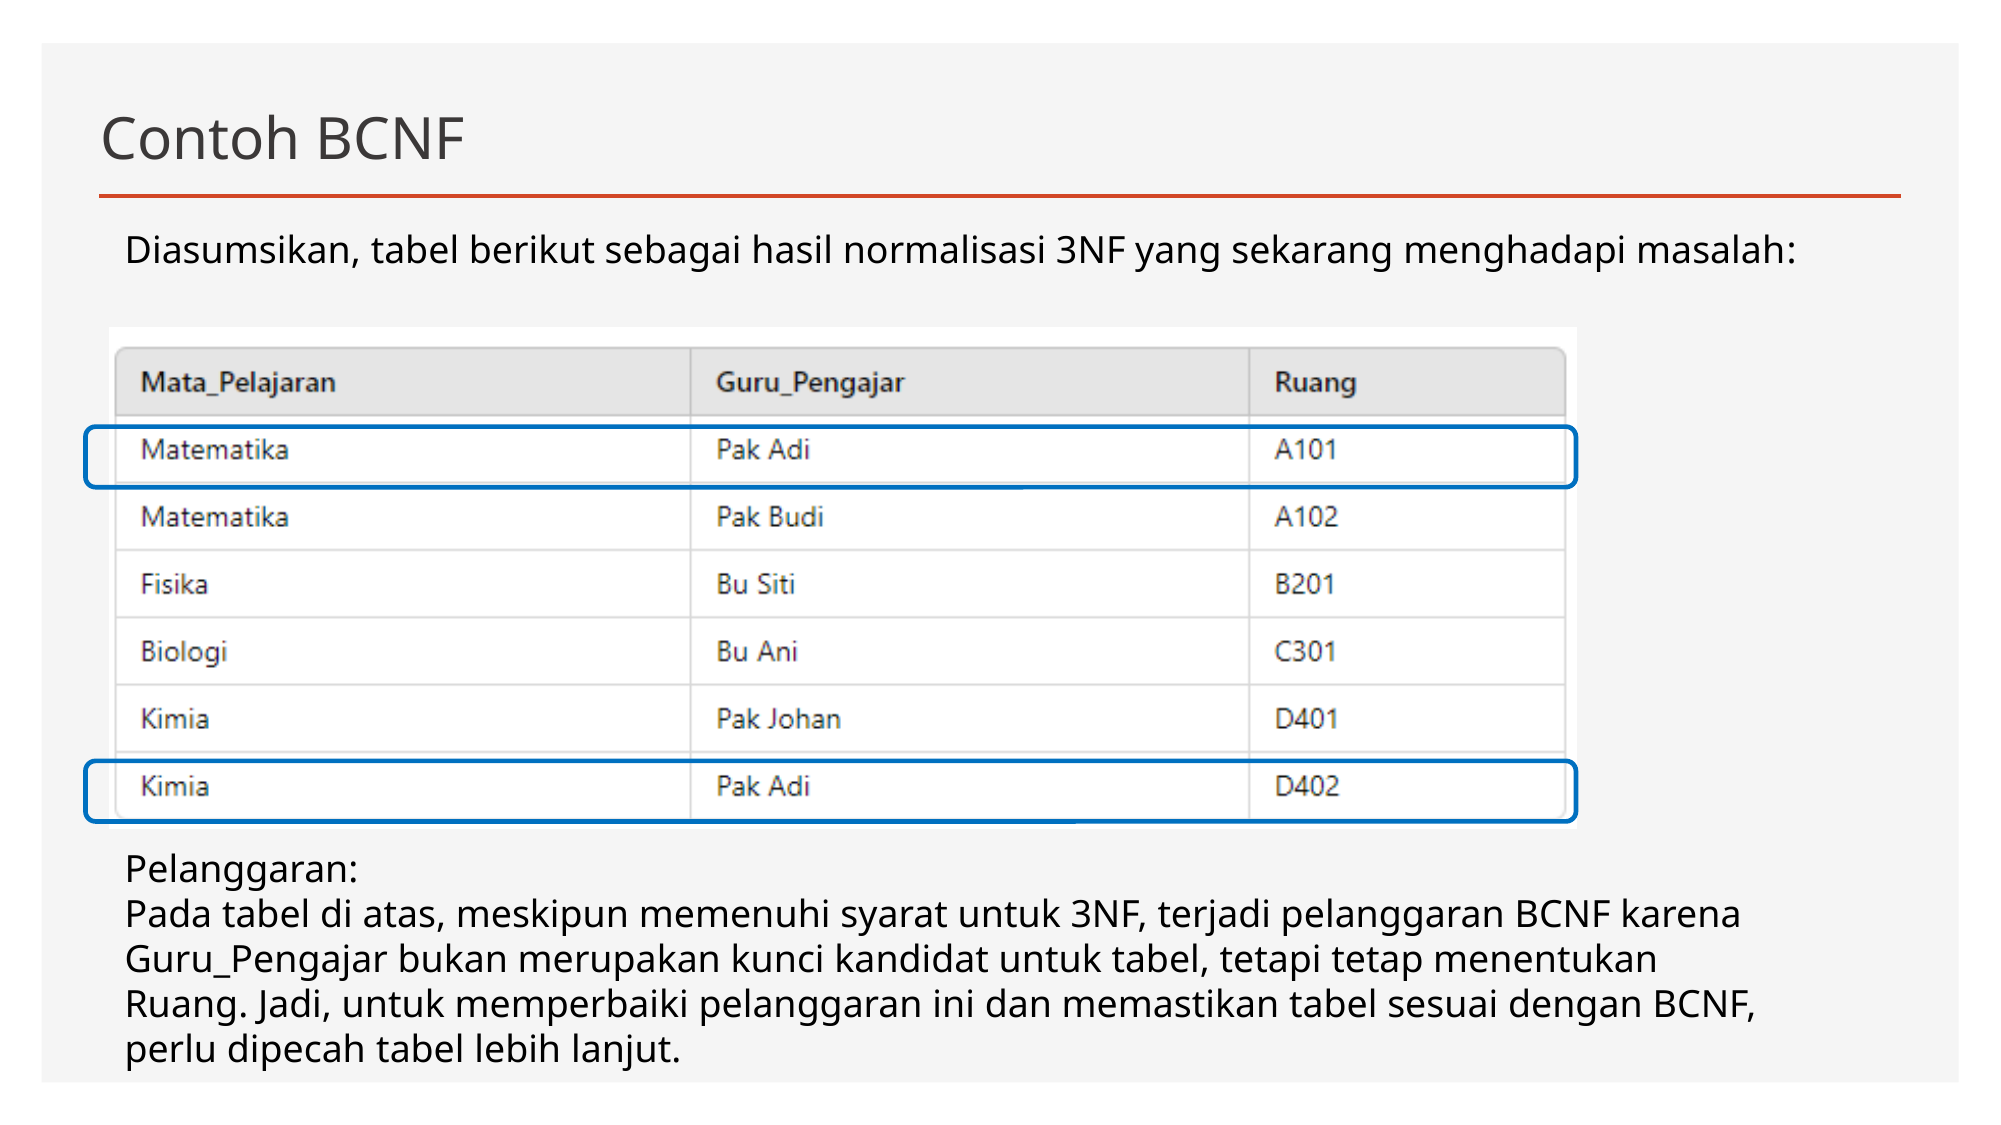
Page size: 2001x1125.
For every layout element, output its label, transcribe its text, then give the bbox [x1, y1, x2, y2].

text_box Diasumsikan, tabel berikut sebagai hasil normalisasi 3NF yang sekarang menghadapi masalah: [109, 218, 1834, 279]
title Contoh BCNF [85, 73, 1214, 179]
picture [109, 327, 1577, 829]
text_box [84, 759, 109, 823]
text_box [84, 425, 109, 489]
text_box Pelanggaran: Pada tabel di atas, meskipun memenuhi syarat untuk 3NF, terjadi pelanggaran BCNF karena Guru_Pengajar bukan merupakan kunci kandidat untuk tabel, tetapi tetap menentukan Ruang. Jadi, untuk memperbaiki pelanggaran ini dan memastikan tabel sesuai dengan BCNF, perlu dipecah tabel lebih lanjut. [109, 837, 1798, 1077]
